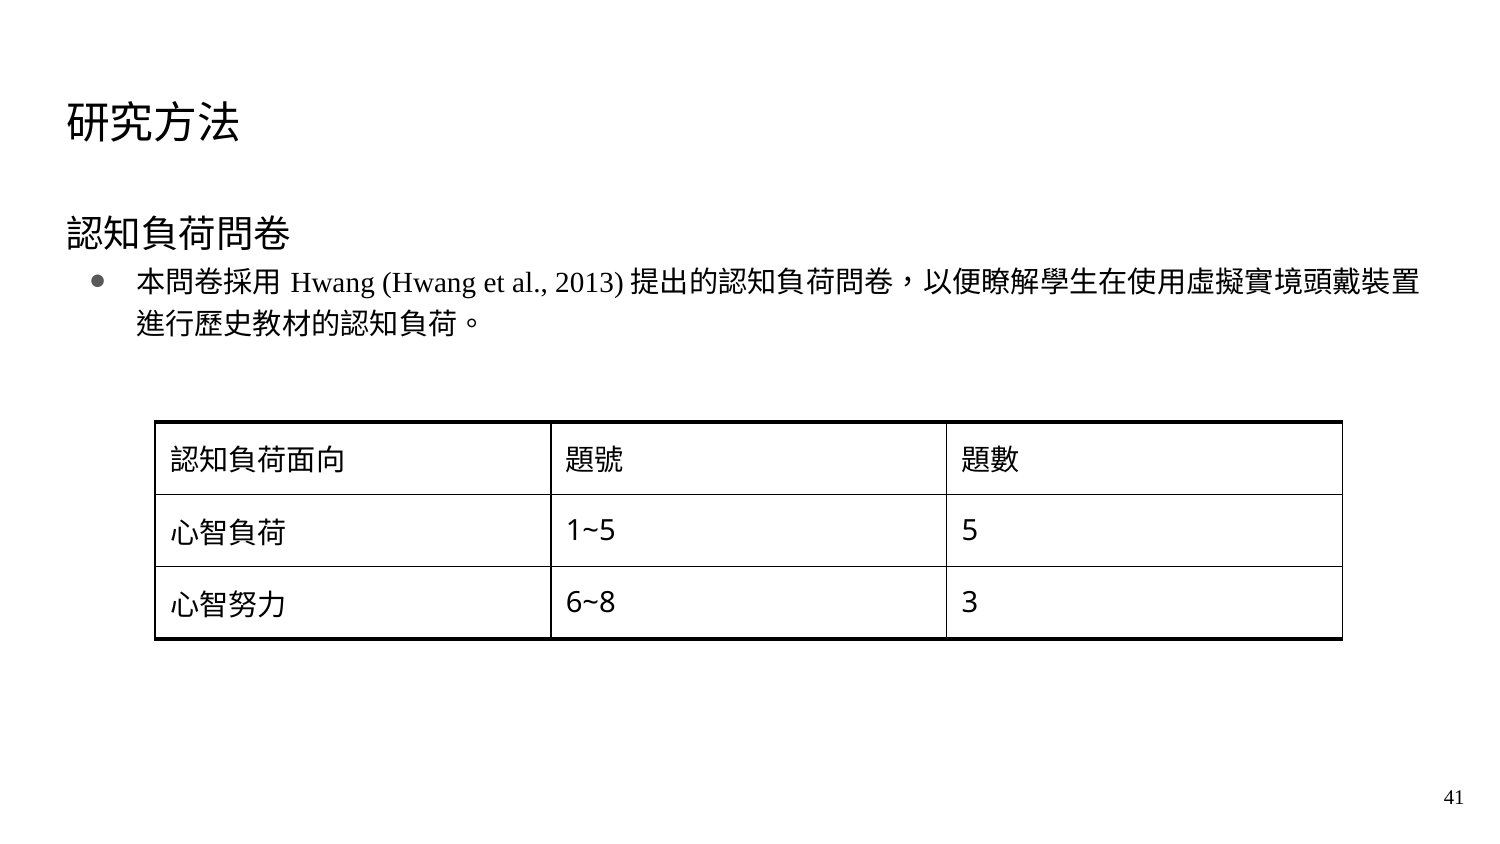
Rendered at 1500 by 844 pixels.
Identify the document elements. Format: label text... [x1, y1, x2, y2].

table_cell 5 [947, 495, 1342, 566]
list 認知負荷問卷 本問卷採用Hwang (Hwang et al., 2013)提出的認知負荷問卷，以便瞭解學生在使用虛擬實境頭戴裝置進行歷史教材的認知負荷。 [51, 189, 1447, 360]
table_cell 3 [947, 567, 1342, 637]
table_cell 心智負荷 [156, 495, 550, 566]
title 研究方法 [51, 72, 1126, 167]
table_cell 6~8 [552, 567, 946, 637]
table_header 題數 [947, 424, 1342, 494]
table_cell 心智努力 [156, 567, 550, 637]
table_header 認知負荷面向 [156, 424, 550, 494]
table_header 題號 [552, 424, 946, 494]
slide_number 41 [1389, 764, 1480, 830]
table_cell 1~5 [552, 495, 946, 566]
